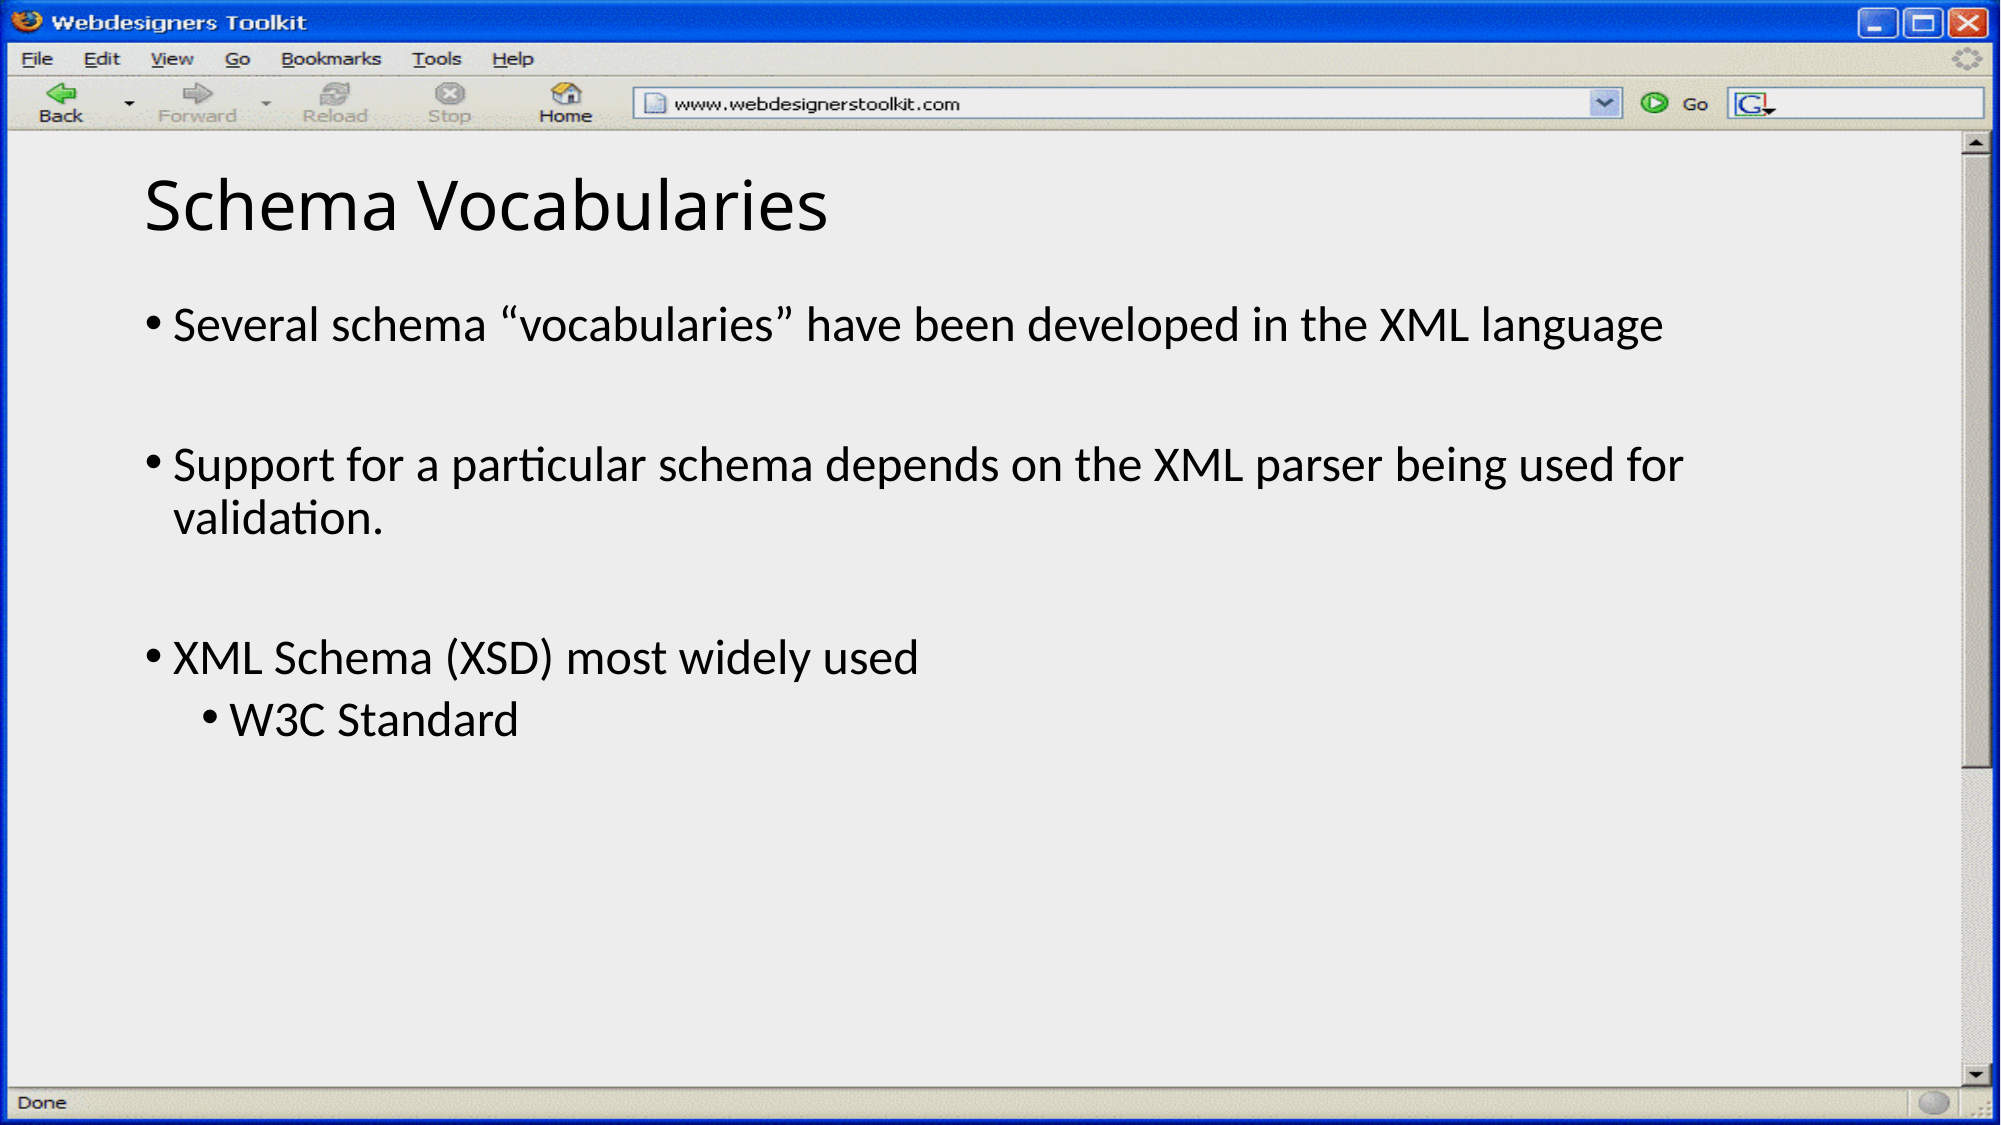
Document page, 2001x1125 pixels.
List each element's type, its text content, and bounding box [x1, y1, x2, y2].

picture [0, 0, 2001, 1125]
title Schema Vocabularies [129, 136, 1855, 281]
list Several schema “vocabularies” have been developed in the XML language Support for a particular schema depends on the XML parser being used for validation. XML Schema (XSD) most widely used W3C Standard [129, 291, 1855, 1090]
